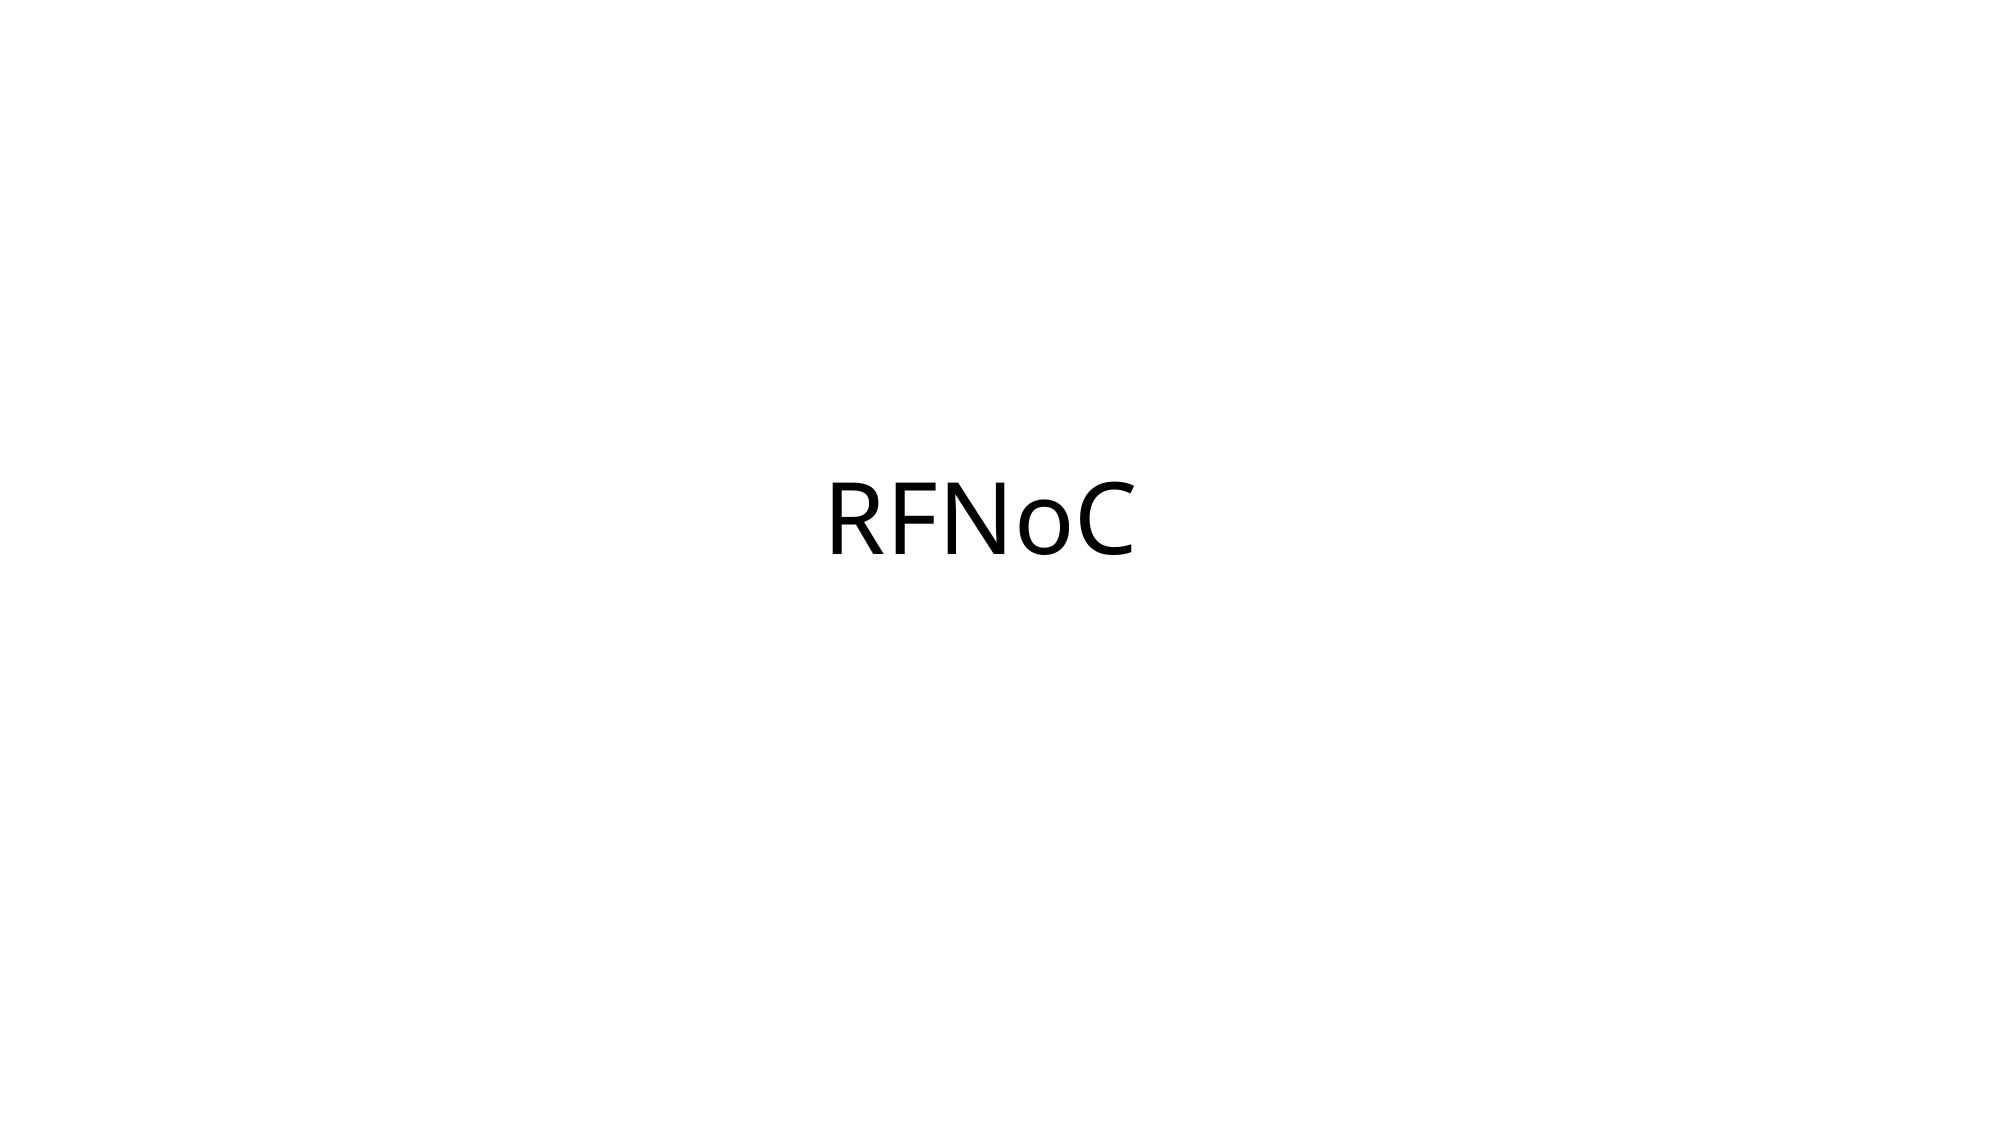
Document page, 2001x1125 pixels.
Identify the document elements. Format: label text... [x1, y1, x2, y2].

text_box RFNoC [123, 447, 1839, 583]
